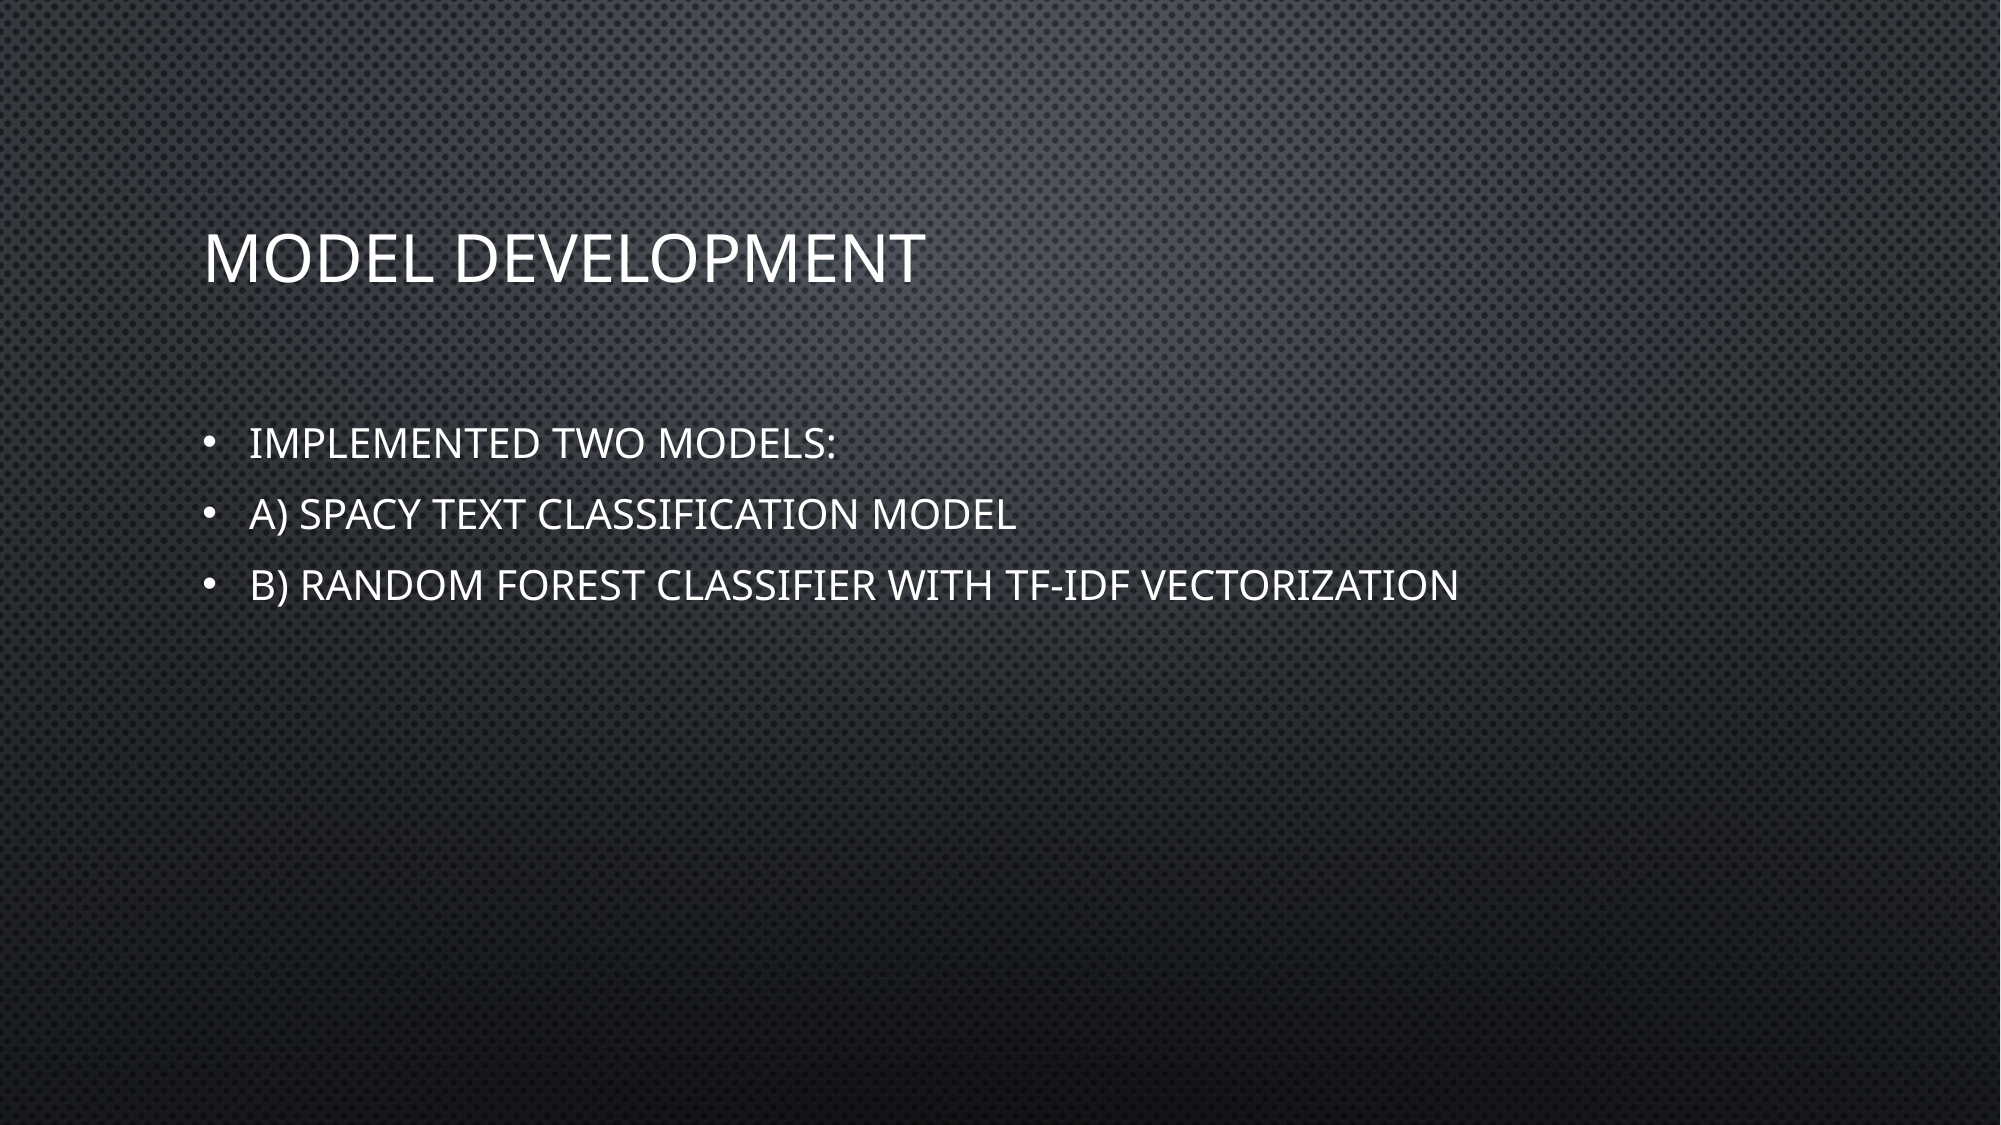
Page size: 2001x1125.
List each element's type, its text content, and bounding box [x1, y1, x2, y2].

list Implemented two models: a) SpaCy Text Classification Model b) Random Forest Classifier with TF-IDF vectorization [187, 256, 1813, 769]
title Model Development [187, 99, 1813, 256]
